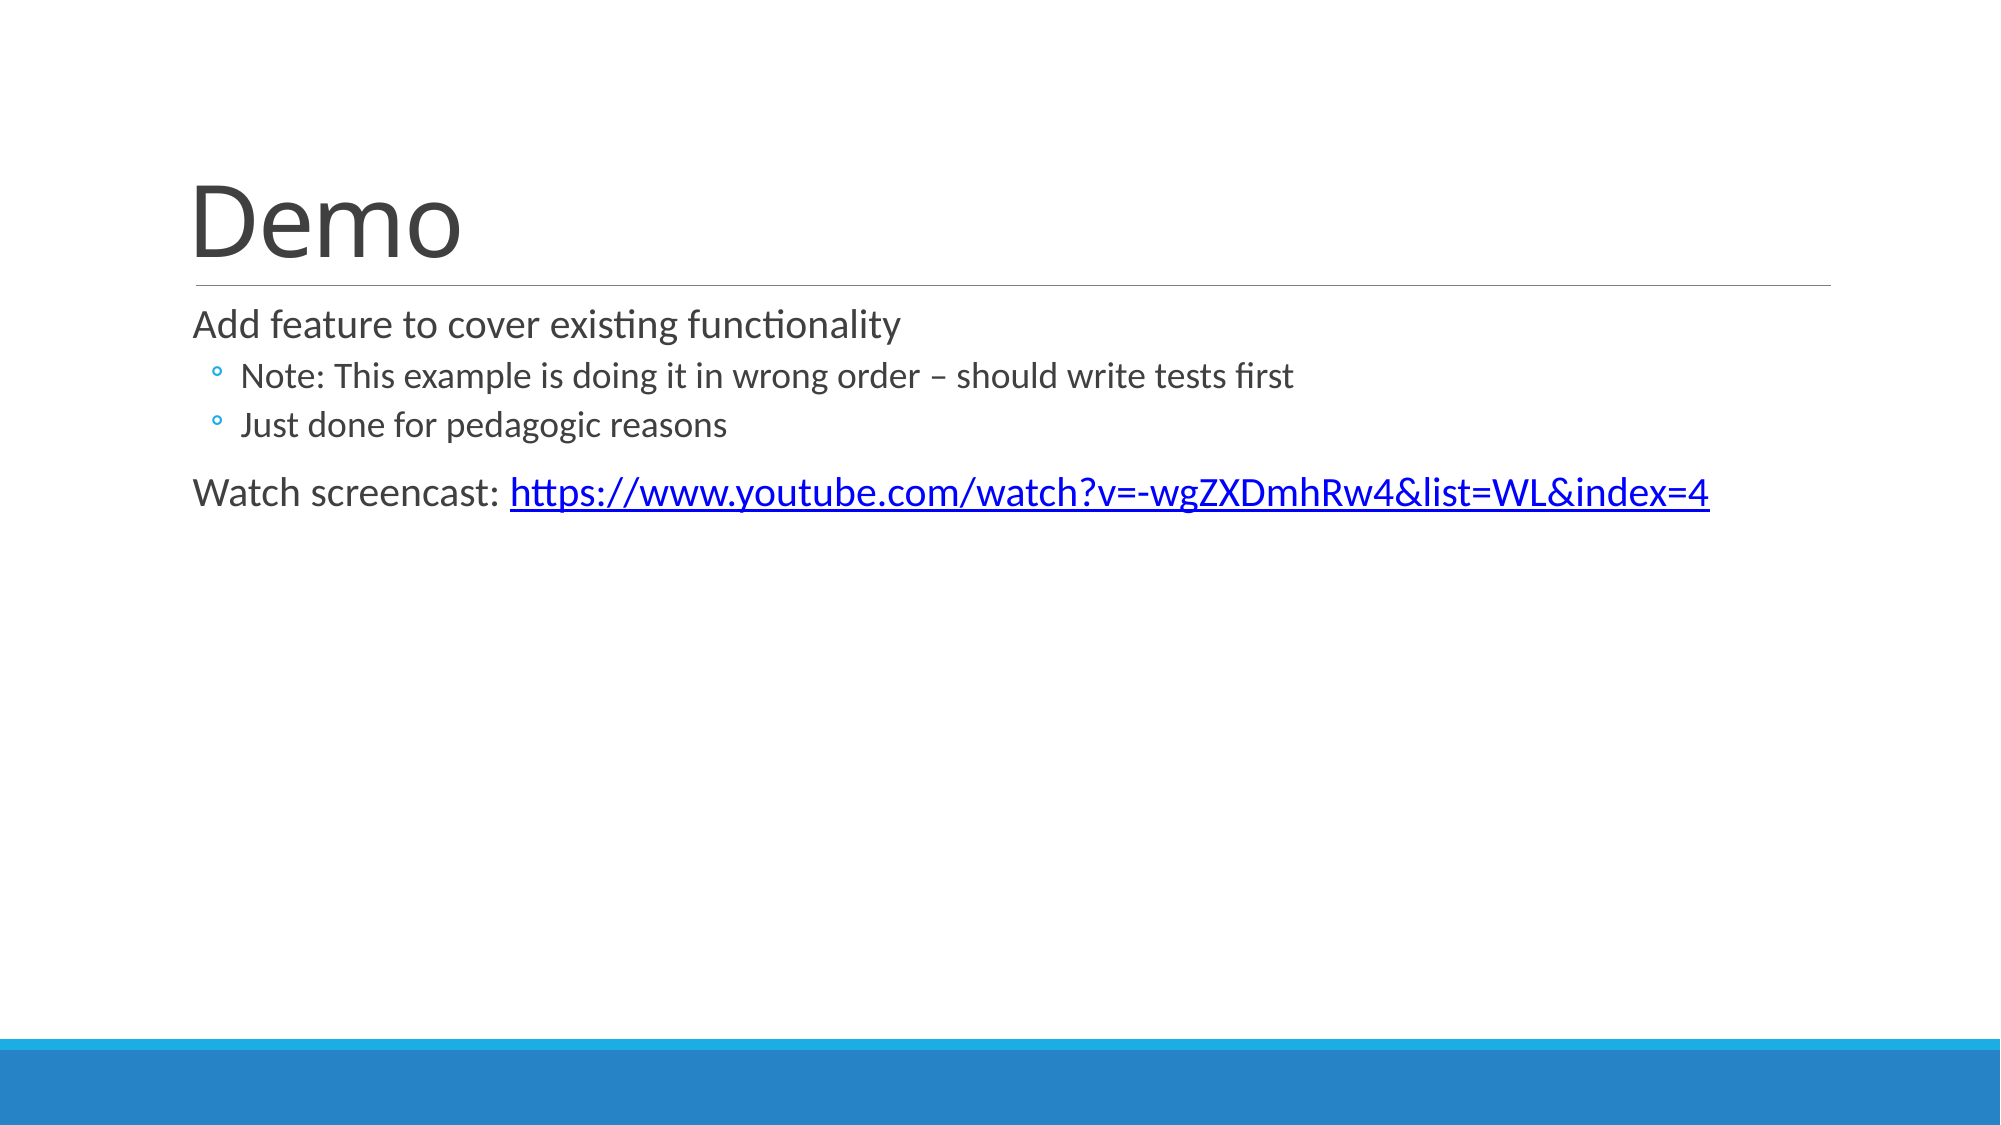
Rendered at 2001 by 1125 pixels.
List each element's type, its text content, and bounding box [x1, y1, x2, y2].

title Demo [179, 46, 1831, 286]
list Add feature to cover existing functionality Note: This example is doing it in wrong order – should write tests first Just done for pedagogic reasons Watch screencast: https://www.youtube.com/watch?v=-wgZXDmhRw4&list=WL&index=4 [177, 302, 1829, 964]
